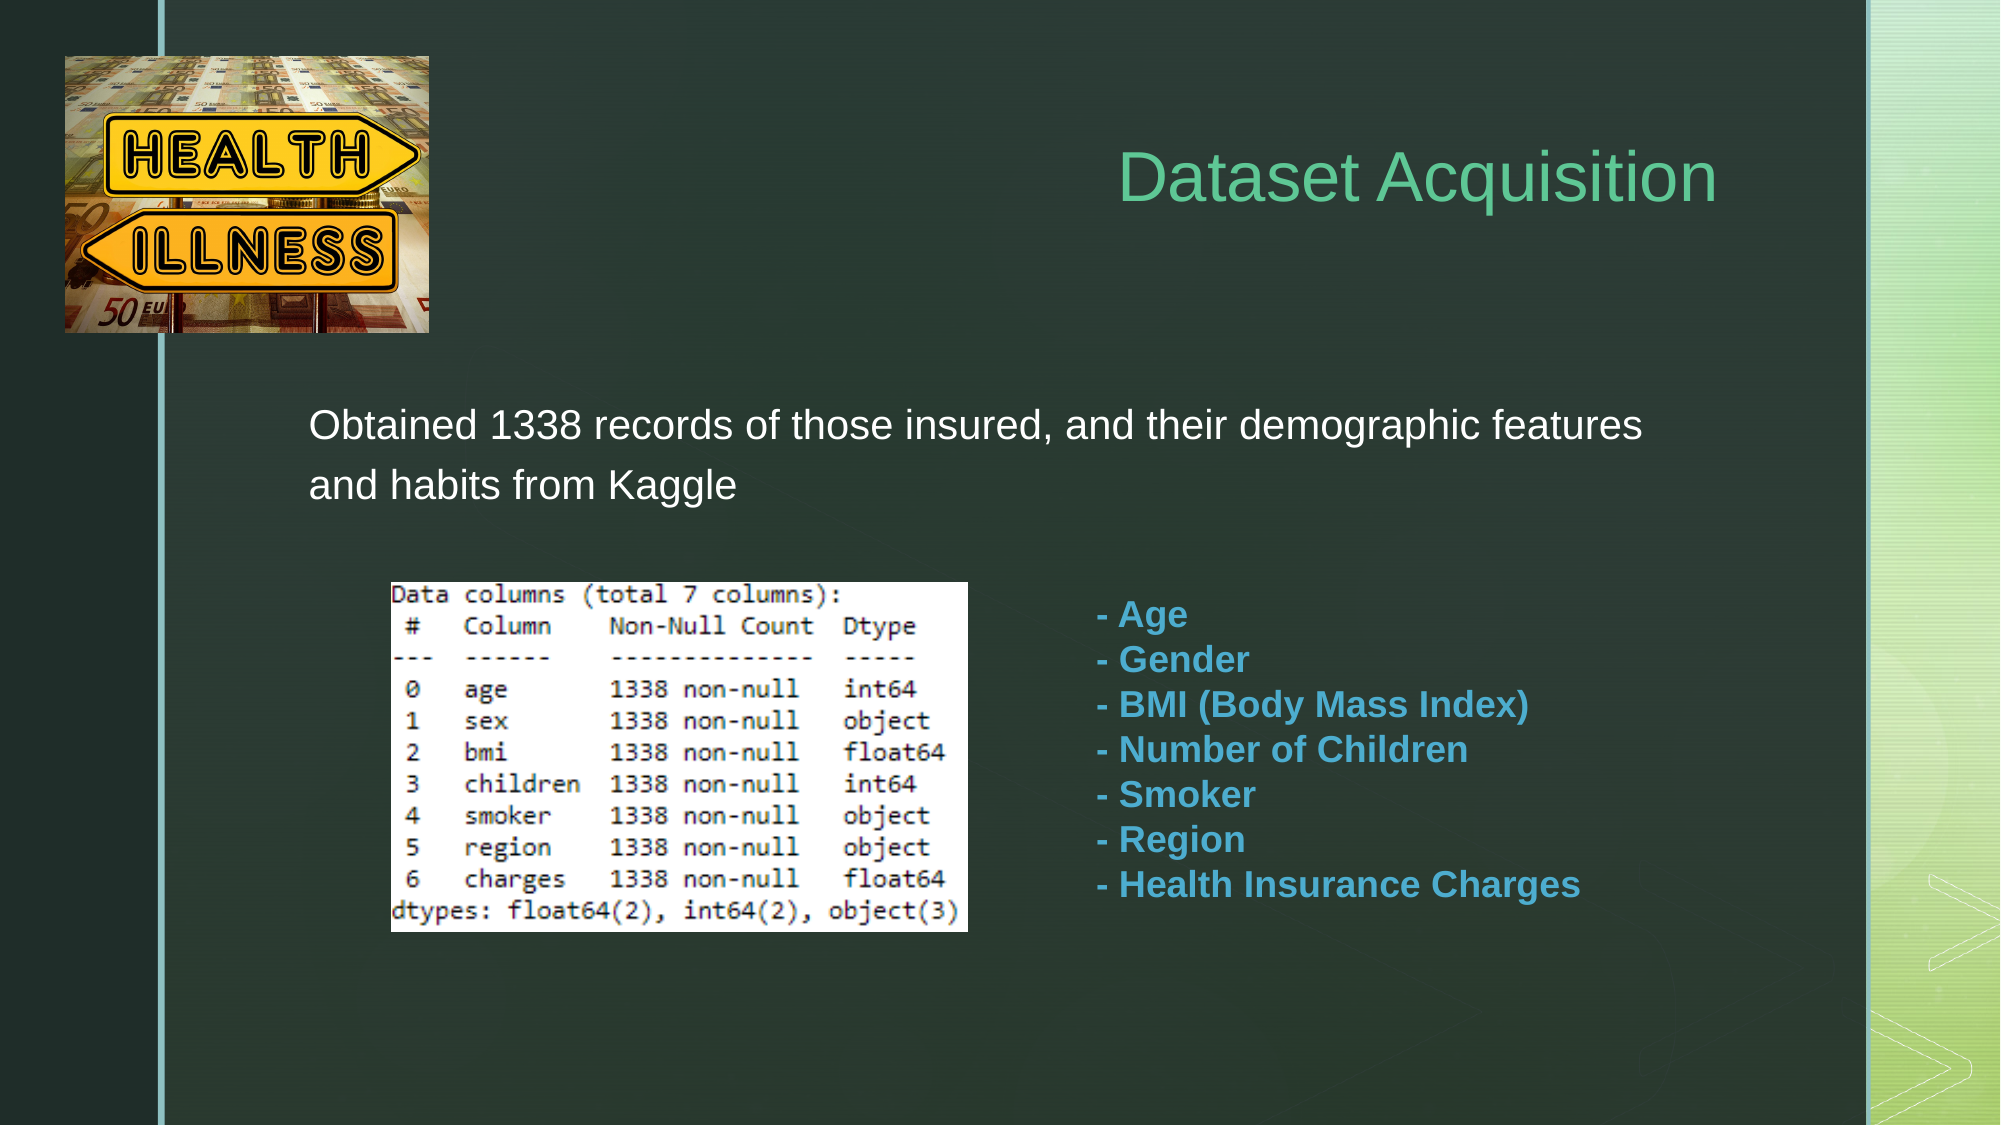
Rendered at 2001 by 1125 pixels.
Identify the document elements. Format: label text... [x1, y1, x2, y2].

picture [390, 582, 968, 932]
picture [1871, 0, 2001, 1125]
picture [65, 55, 429, 333]
text_box - Age - Gender - BMI (Body Mass Index) - Number of Children - Smoker - Region - Health Insurance Charges [1081, 582, 1884, 958]
title Dataset Acquisition [429, 132, 1734, 310]
list Obtained 1338 records of those insured, and their demographic features and habits from Kaggle [293, 334, 1734, 561]
